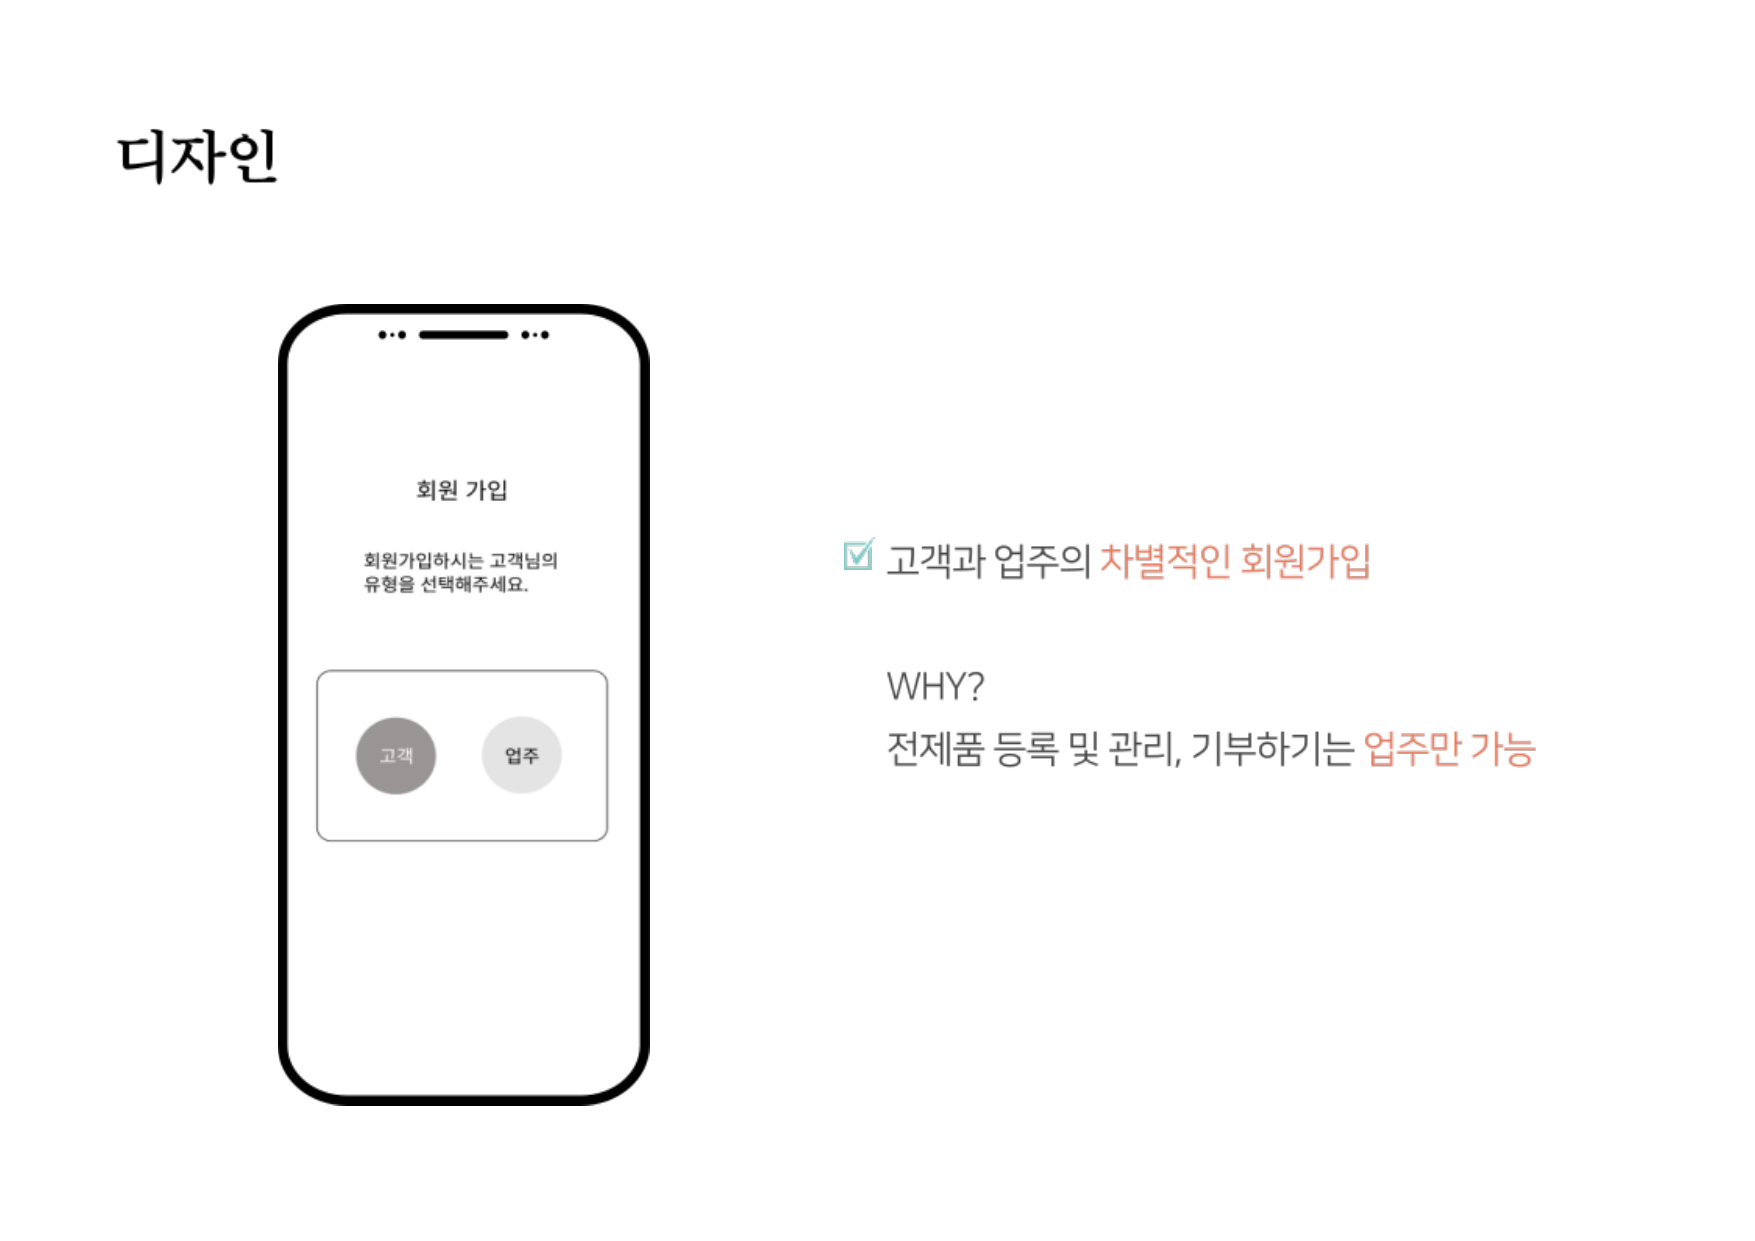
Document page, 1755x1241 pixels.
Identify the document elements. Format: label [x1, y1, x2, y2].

text_box [301, 440, 627, 971]
text_box [278, 304, 650, 1106]
picture [106, 106, 308, 214]
text_box [844, 537, 874, 570]
picture [880, 531, 1554, 856]
